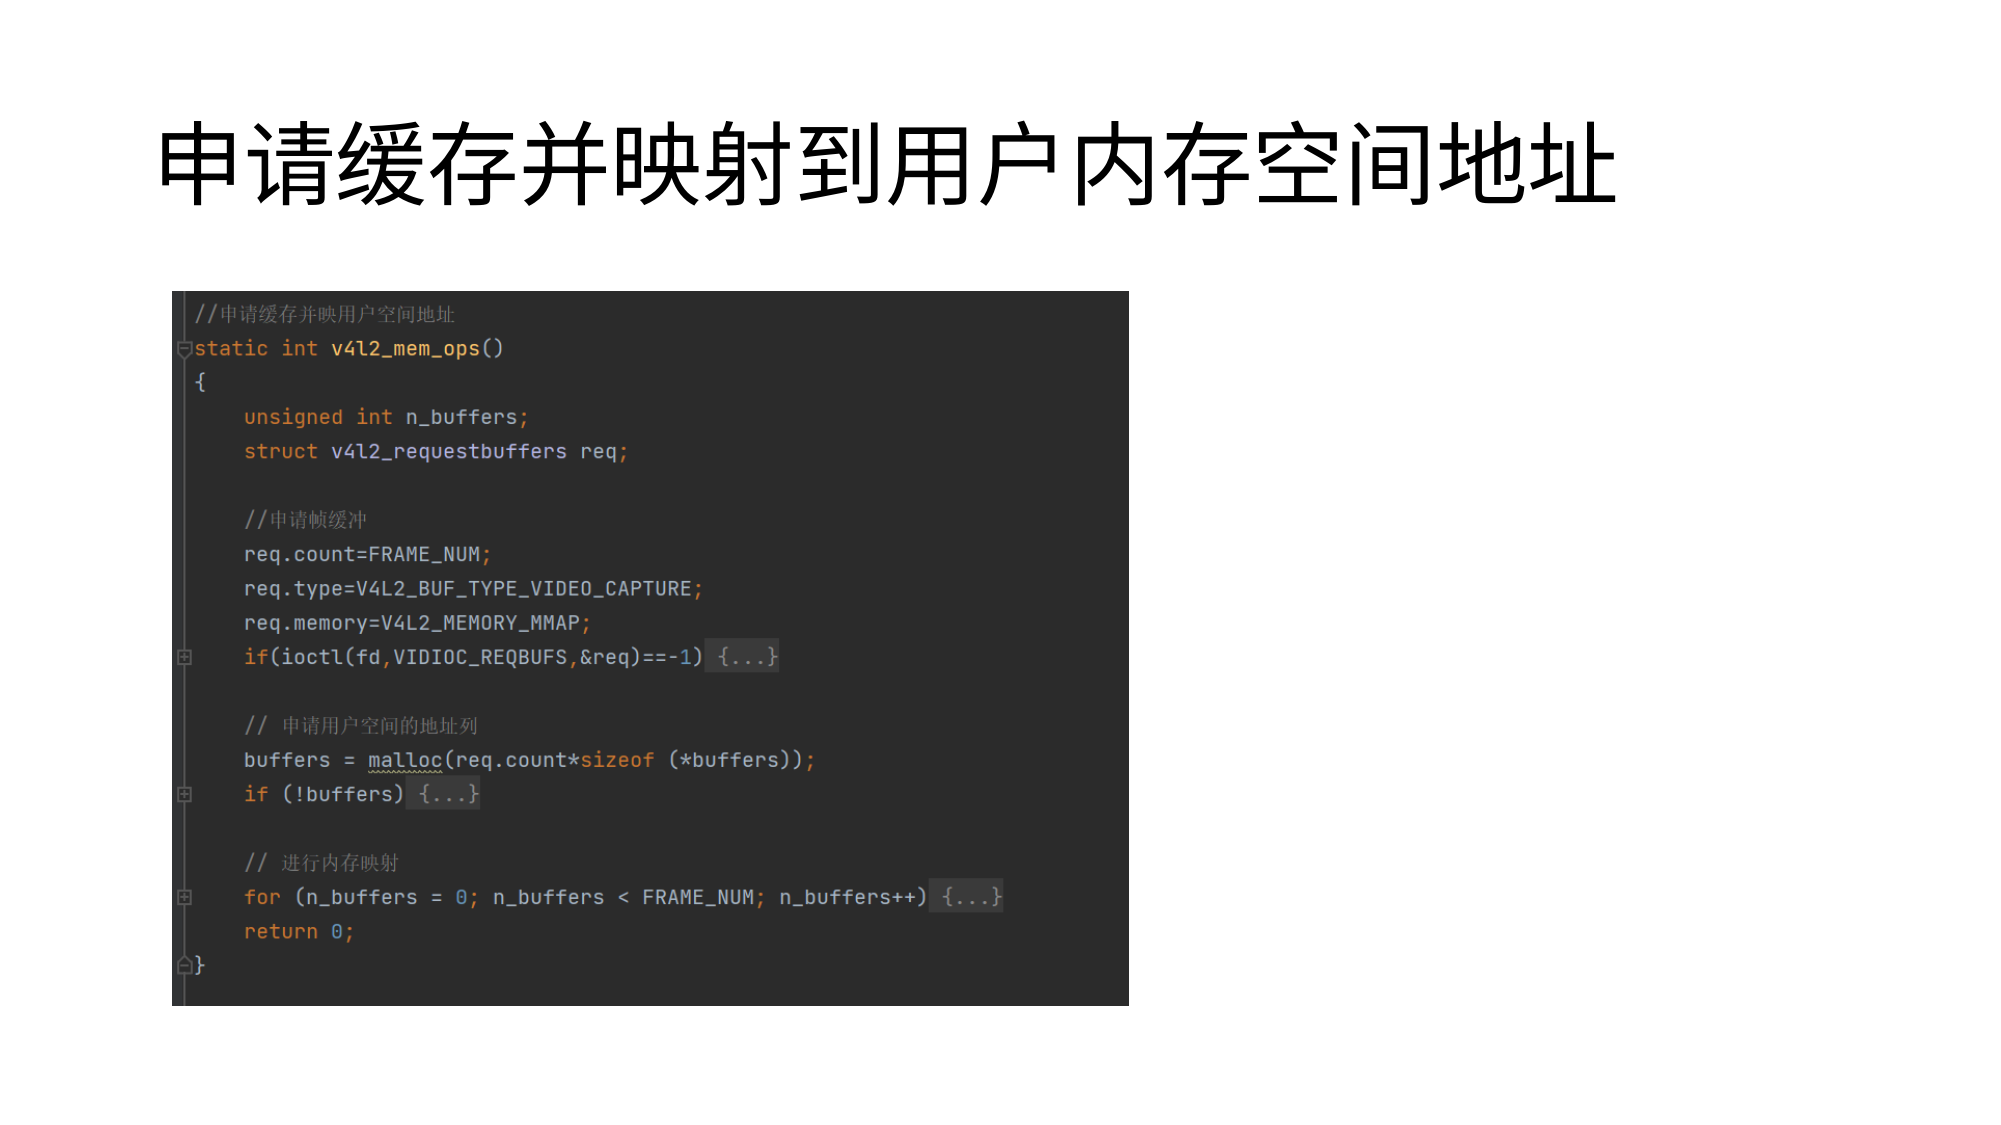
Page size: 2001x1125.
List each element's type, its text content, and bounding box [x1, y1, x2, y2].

title 申请缓存并映射到用户内存空间地址 [137, 59, 1863, 278]
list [172, 291, 1129, 1006]
